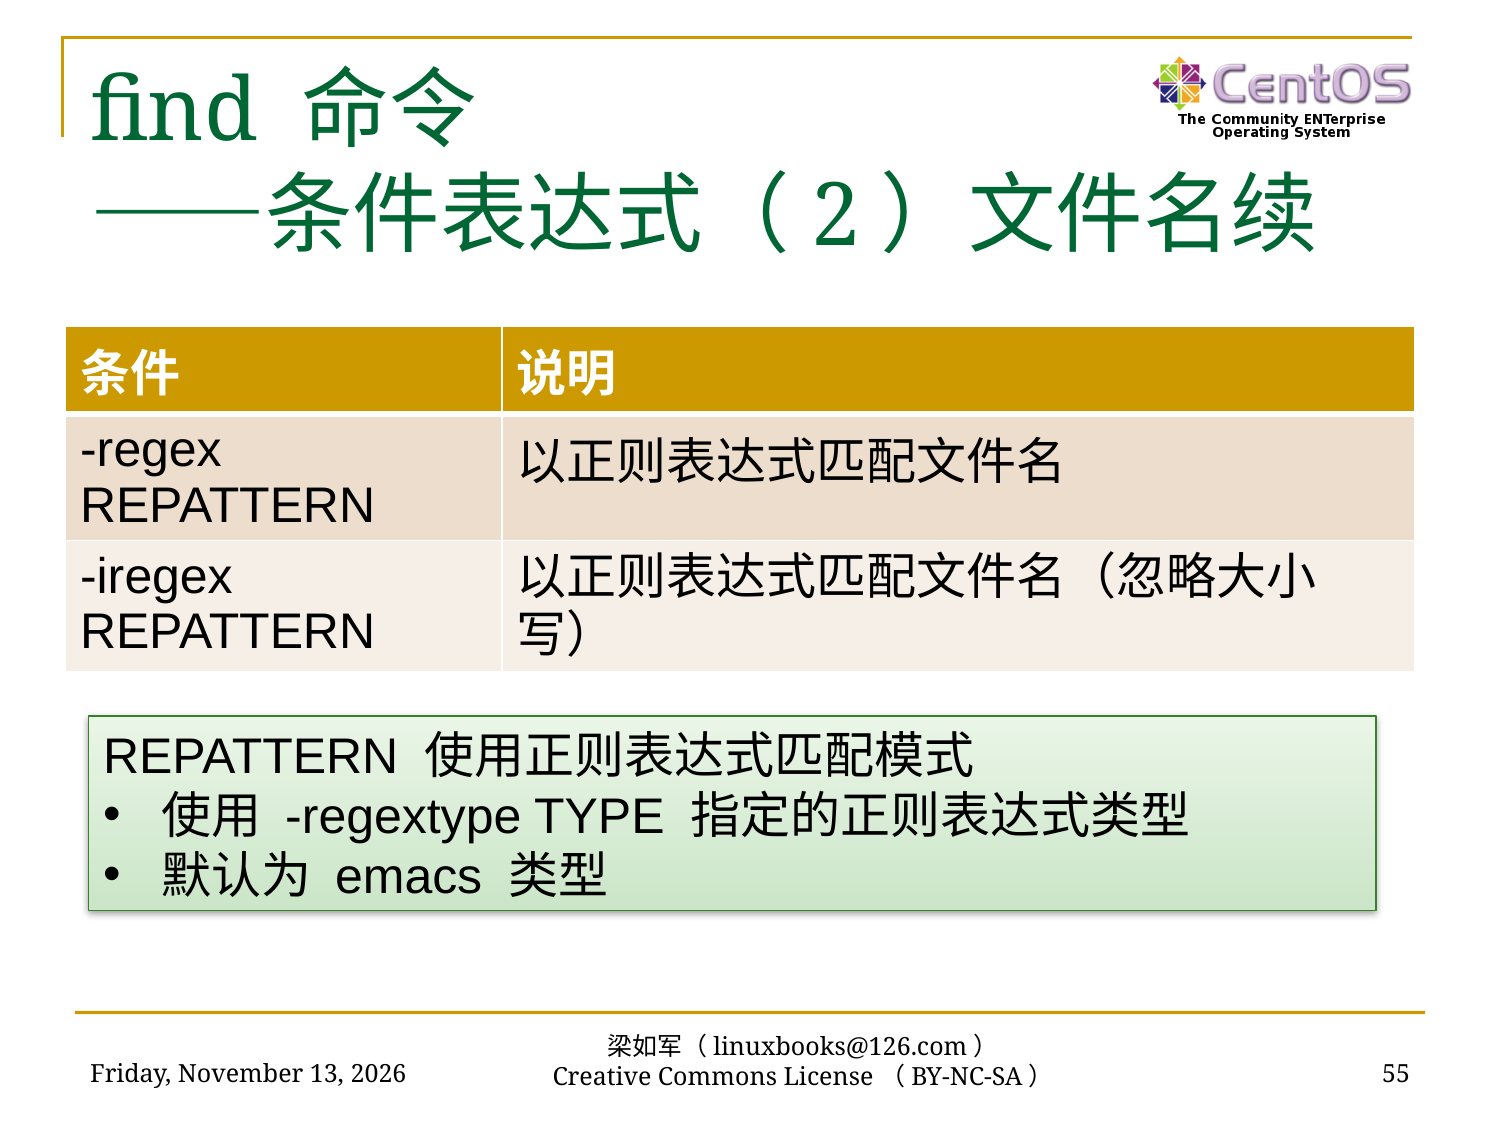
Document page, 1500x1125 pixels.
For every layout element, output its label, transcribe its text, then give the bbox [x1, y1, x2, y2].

text_box REPATTERN 使用正则表达式匹配模式 使用 -regextype TYPE 指定的正则表达式类型 默认为 emacs 类型 [88, 715, 1377, 911]
table_cell 以正则表达式匹配文件名 [503, 417, 1414, 540]
footer 梁如军（linuxbooks@126.com） Creative Commons License（BY-NC-SA） [359, 1022, 1247, 1099]
table_header 条件 [66, 327, 501, 411]
table_header 说明 [503, 327, 1414, 411]
table_cell -iregex REPATTERN [66, 541, 501, 671]
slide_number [74, 1023, 426, 1100]
title find 命令 ——条件表达式（2）文件名续 [74, 45, 1426, 233]
table_cell -regex REPATTERN [66, 417, 501, 540]
slide_number 55 [1074, 1023, 1426, 1100]
table_cell 以正则表达式匹配文件名（忽略大小写） [503, 541, 1414, 671]
